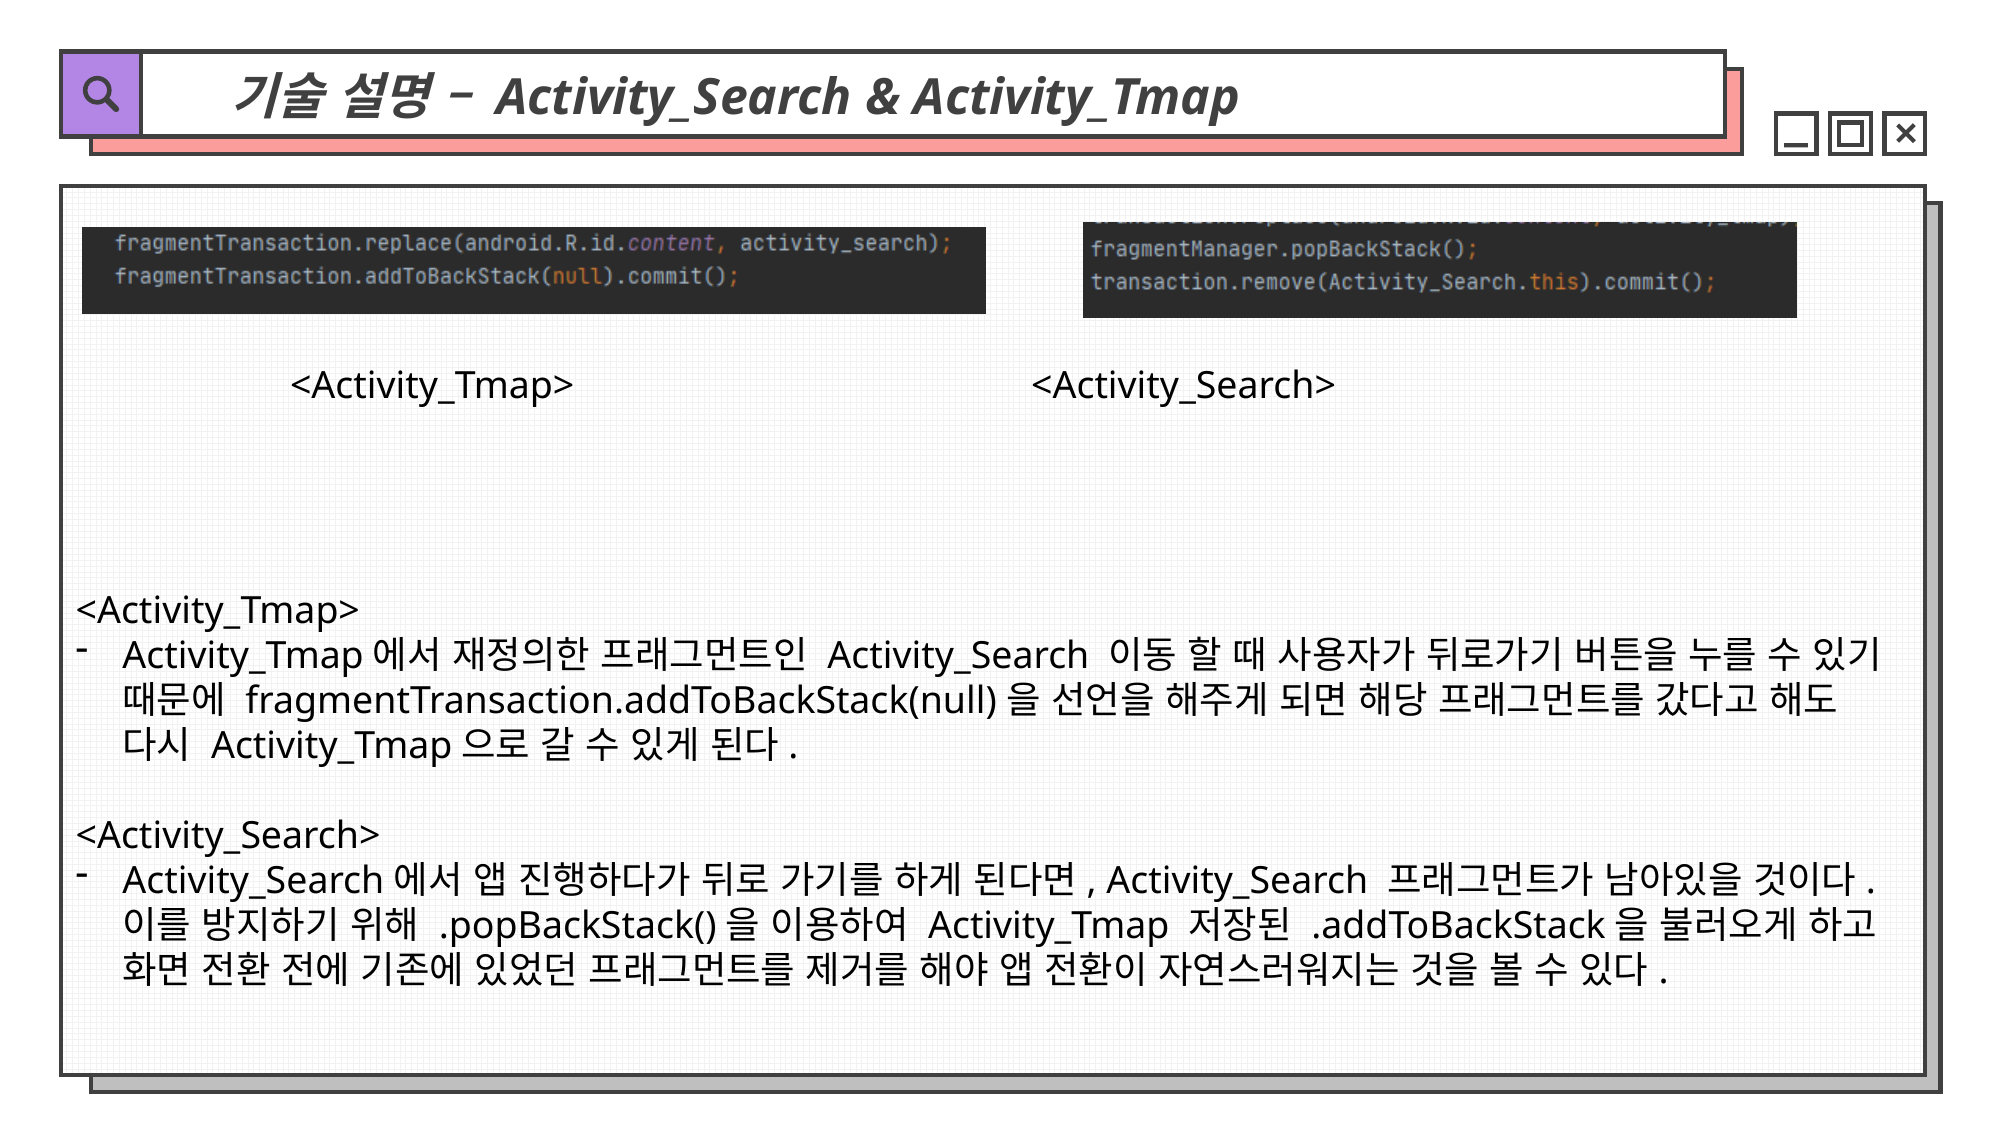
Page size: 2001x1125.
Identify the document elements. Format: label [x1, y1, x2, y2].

picture [82, 227, 987, 314]
text_box [60, 51, 1742, 155]
text_box [1775, 113, 1926, 155]
picture [1083, 222, 1797, 318]
text_box [60, 185, 1941, 1092]
